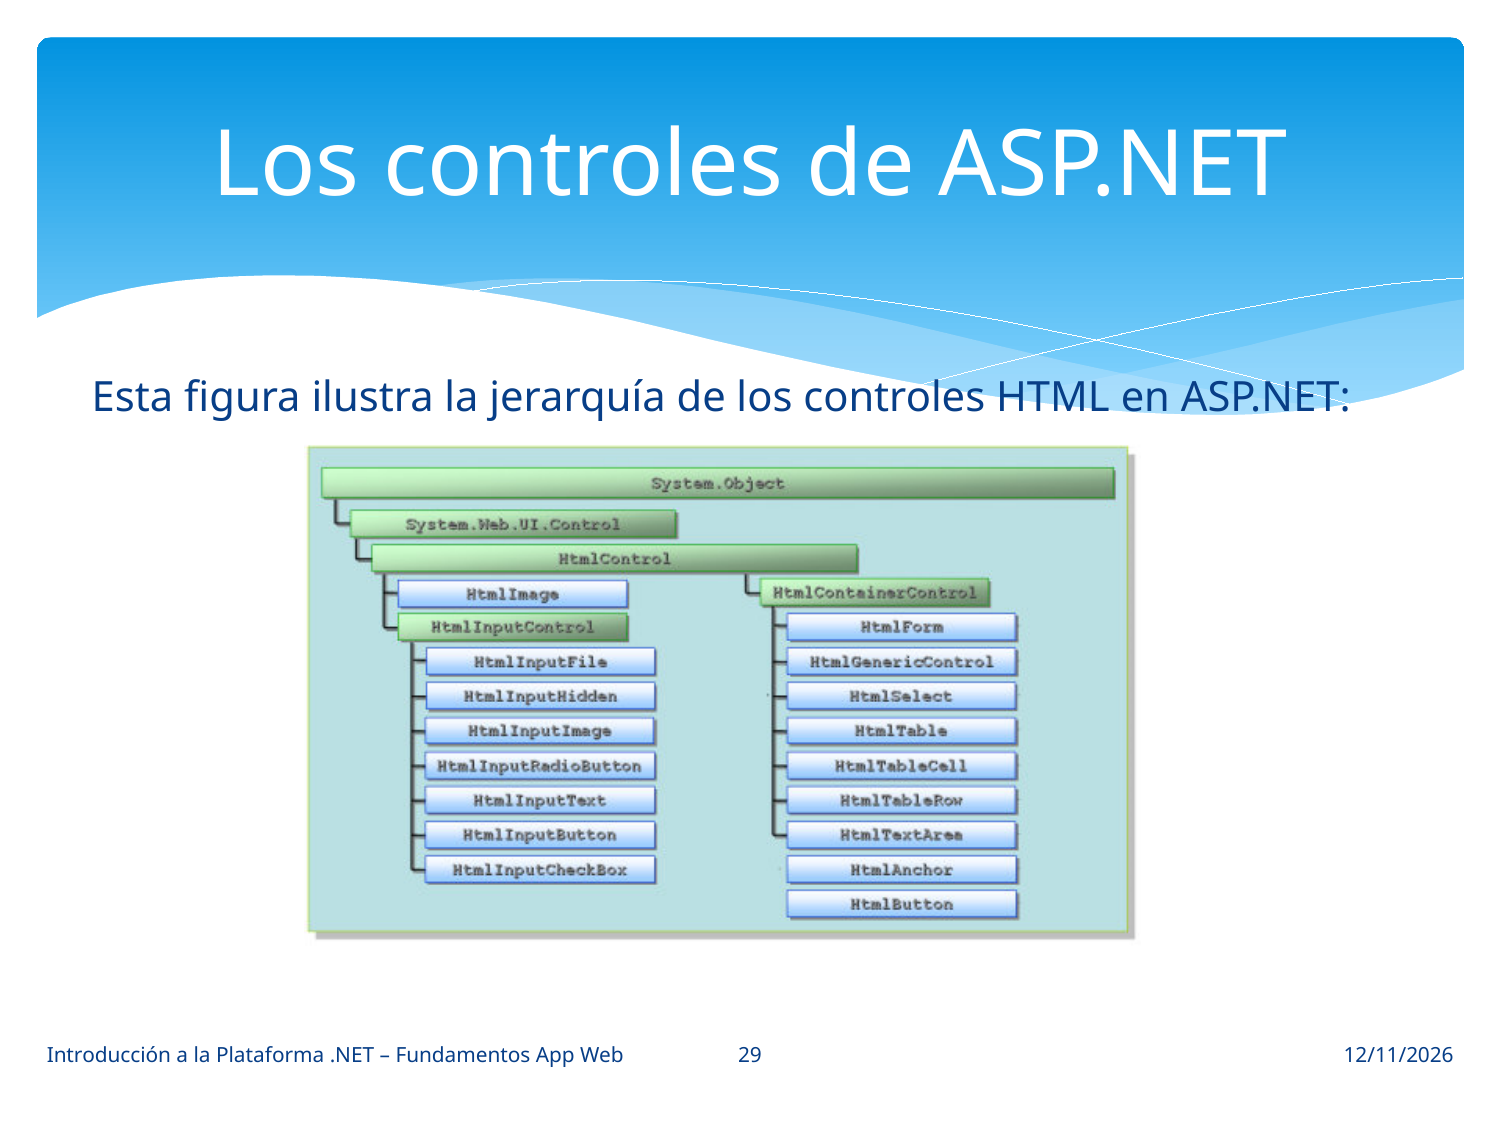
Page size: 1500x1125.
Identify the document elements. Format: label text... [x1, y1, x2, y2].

footer Introducción a la Plataforma .NET – Fundamentos App Web [31, 1025, 653, 1086]
slide_number 29 [654, 1025, 846, 1086]
title Los controles de ASP.NET [75, 55, 1425, 261]
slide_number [847, 1025, 1469, 1086]
list Esta figura ilustra la jerarquía de los controles HTML en ASP.NET: [76, 361, 1407, 504]
picture [304, 433, 1141, 947]
